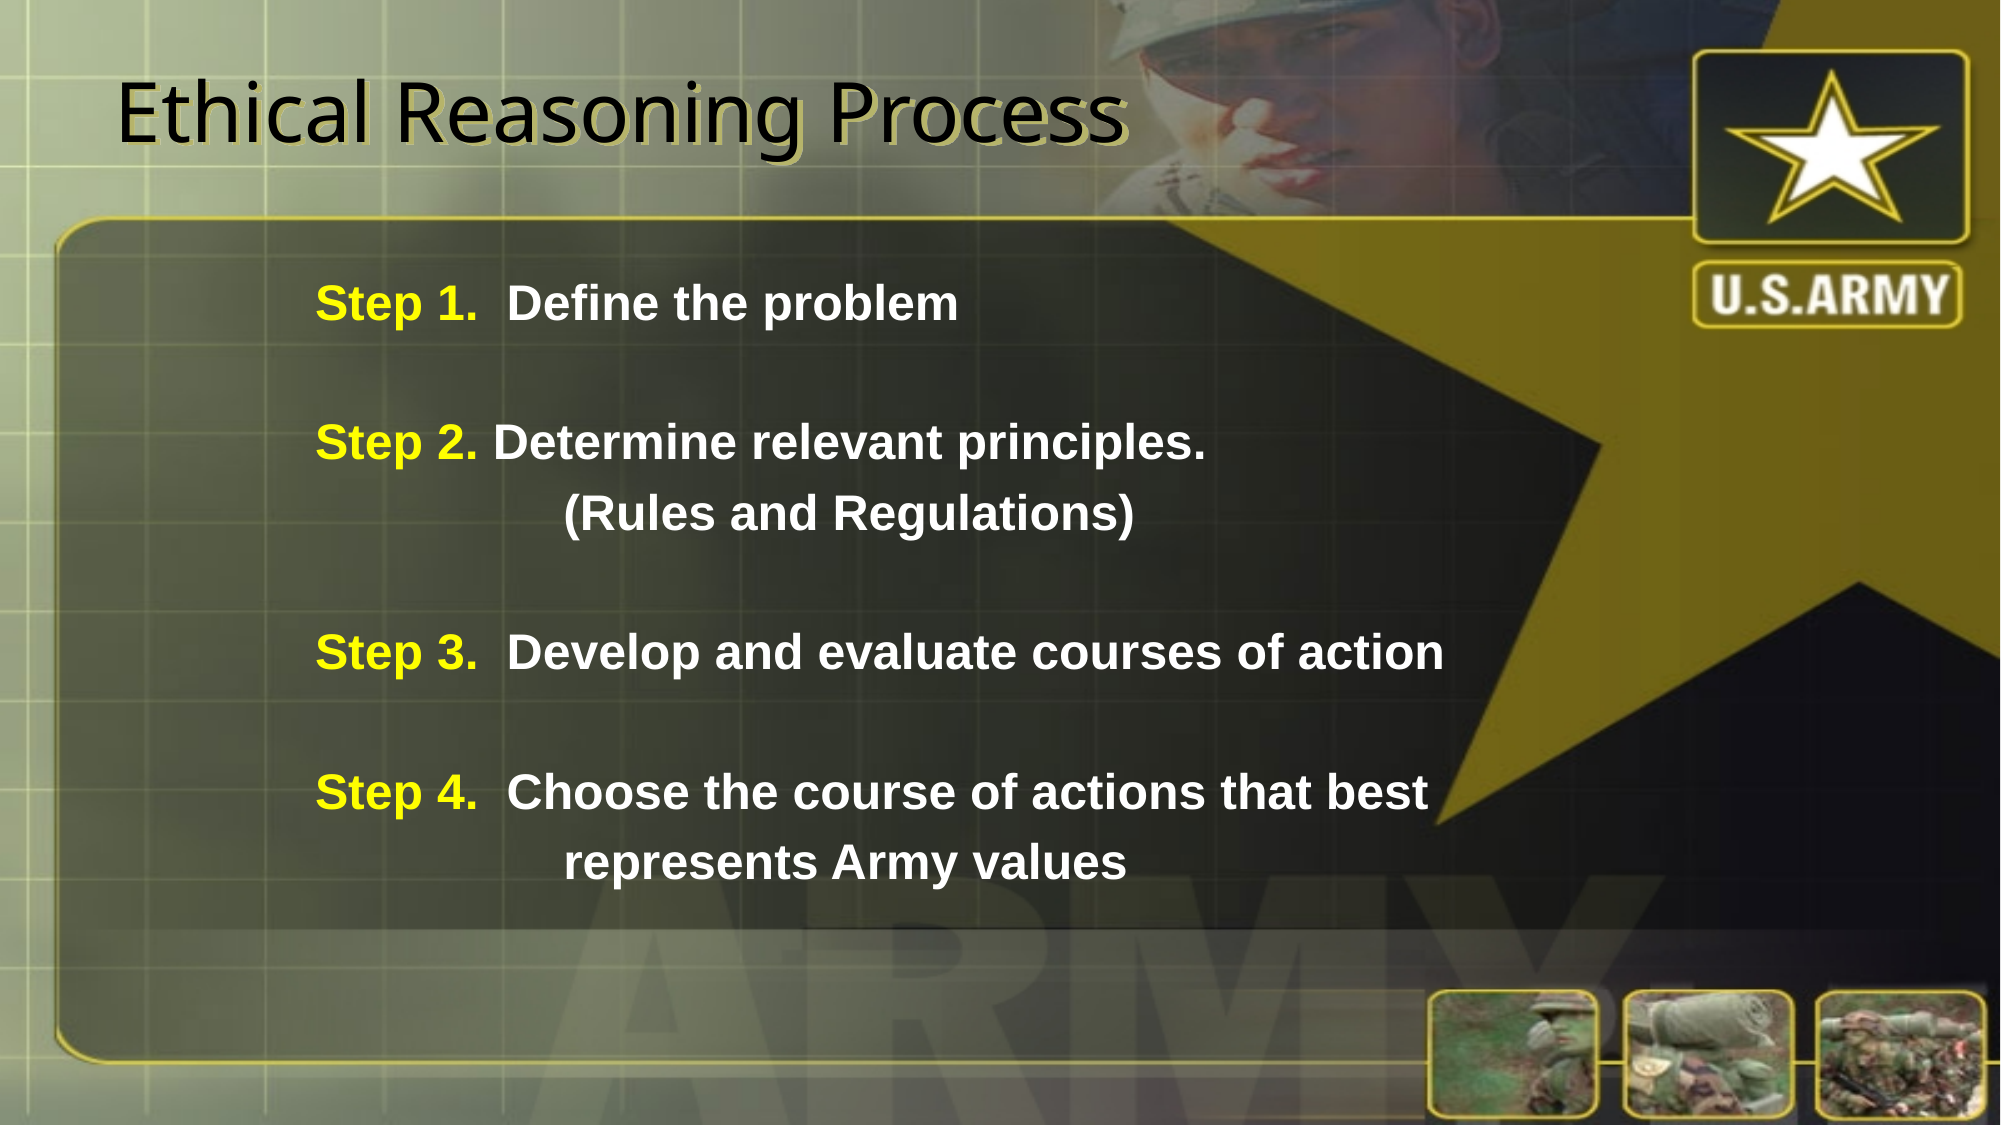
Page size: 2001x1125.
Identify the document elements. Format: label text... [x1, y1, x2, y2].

title Ethical Reasoning Process [99, 37, 1650, 200]
picture [0, 0, 2001, 1125]
list Step 1. Define the problem Step 2. Determine relevant principles. (Rules and Regulations) Step 3. Develop and evaluate courses of action Step 4. Choose the course of actions that best represents Army values [300, 262, 1613, 975]
